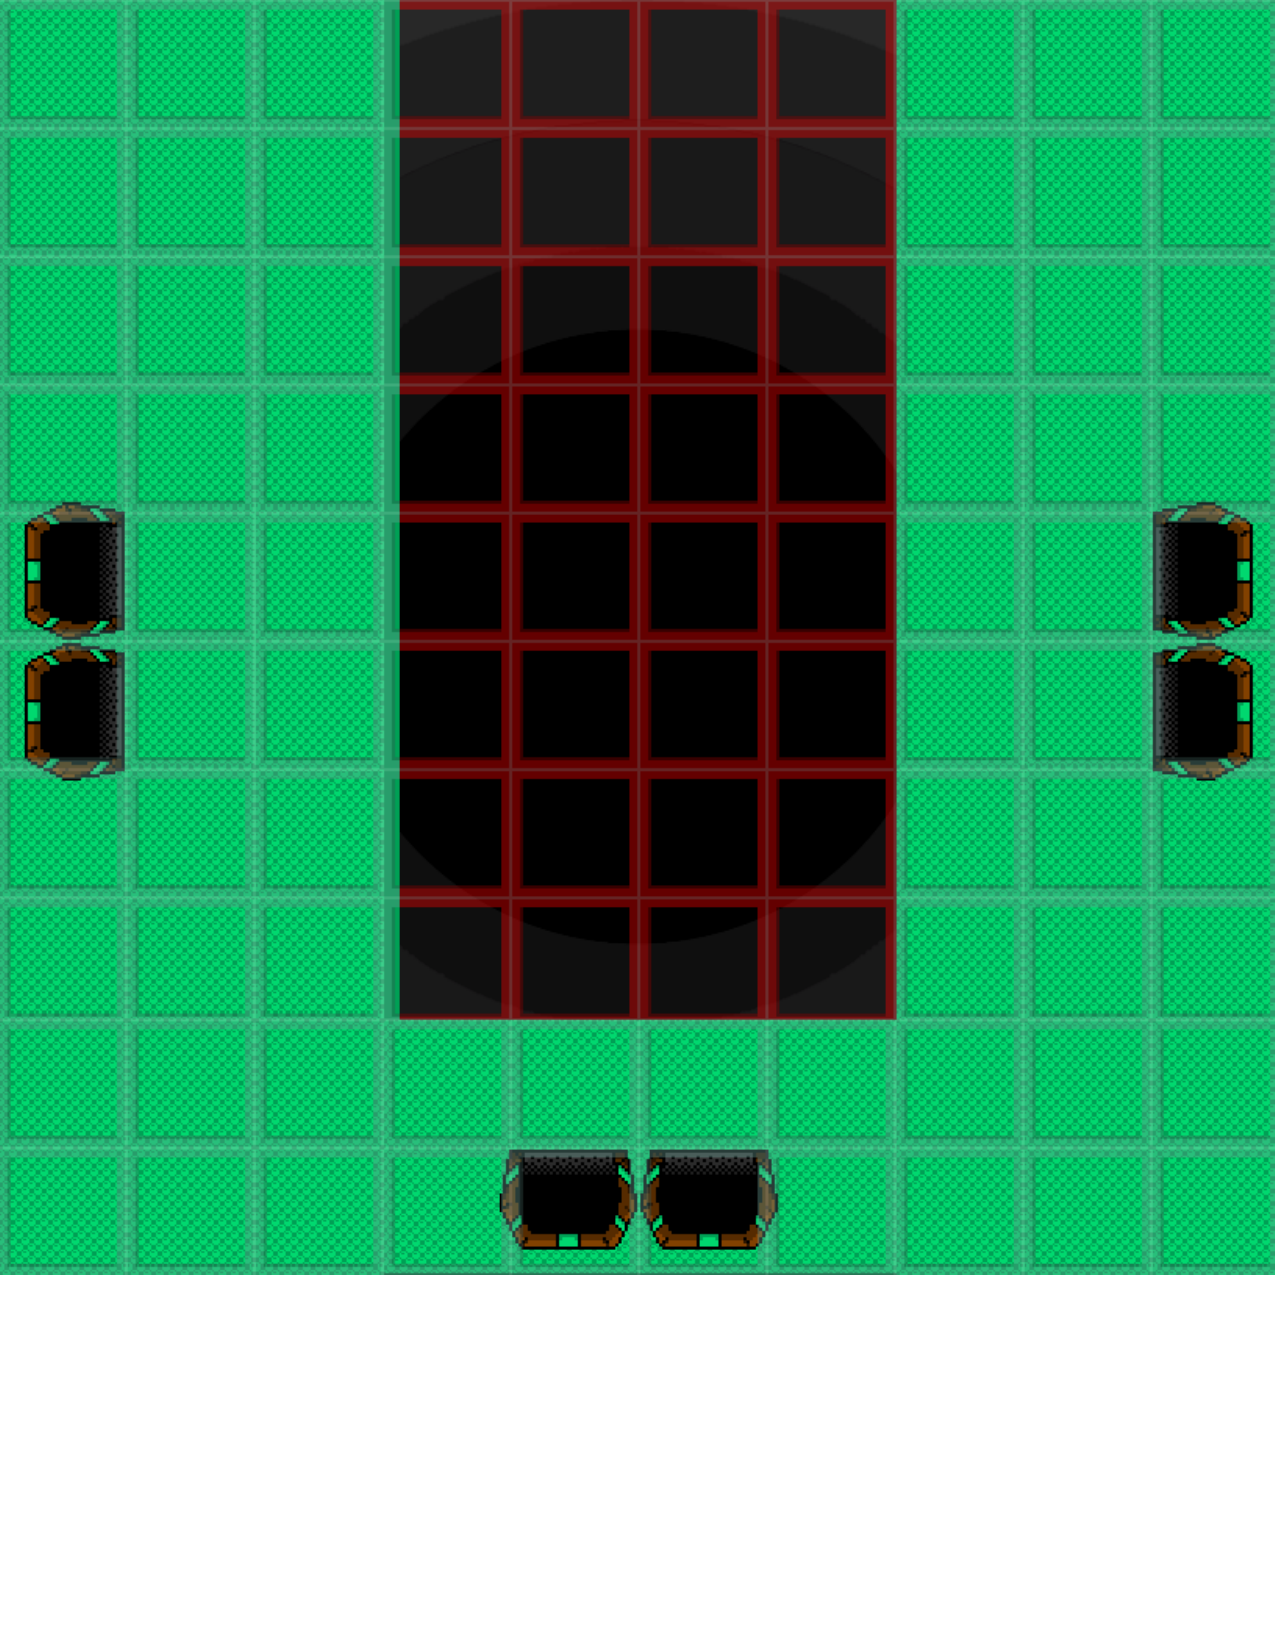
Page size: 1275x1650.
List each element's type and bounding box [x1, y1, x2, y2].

picture [0, 0, 1275, 1275]
